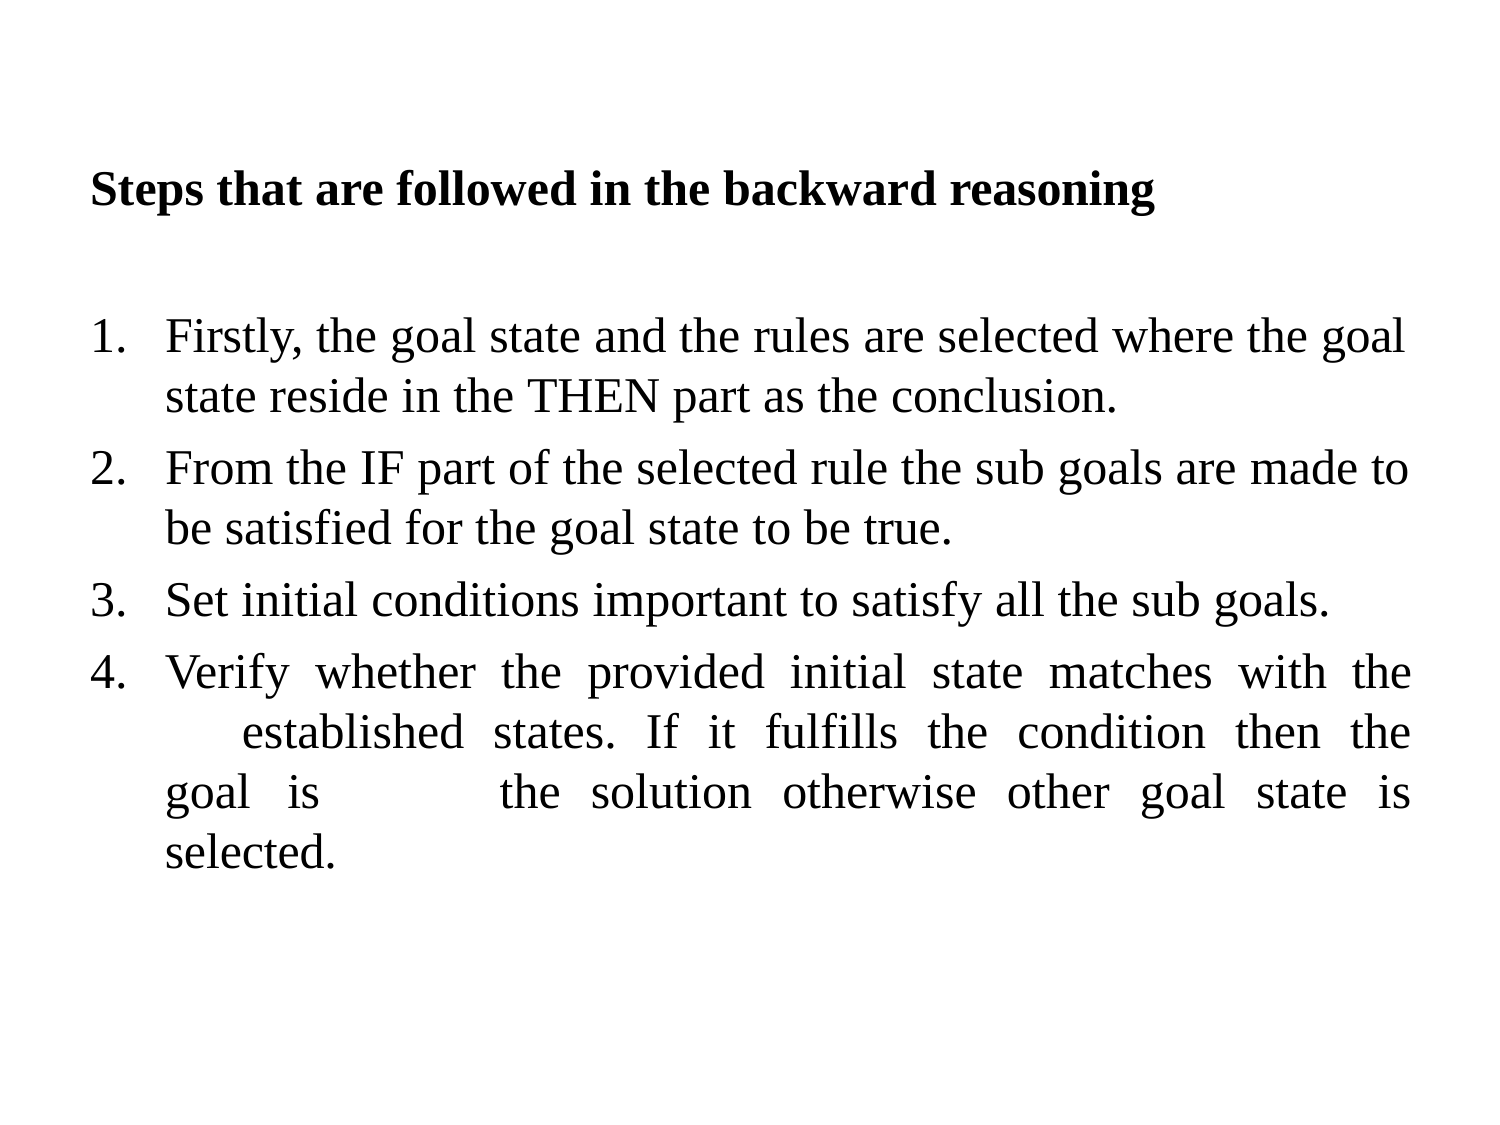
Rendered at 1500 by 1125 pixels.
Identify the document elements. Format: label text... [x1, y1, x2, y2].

text_box Steps that are followed in the backward reasoning Firstly, the goal state and the rules are selected where the goal state reside in the THEN part as the conclusion. From the IF part of the selected rule the sub goals are made to be satisfied for the goal state to be true. Set initial conditions important to satisfy all the sub goals. Verify whether the provided initial state matches with the established states. If it fulfills the condition then the goal is the solution otherwise other goal state is selected. [87, 153, 1413, 879]
